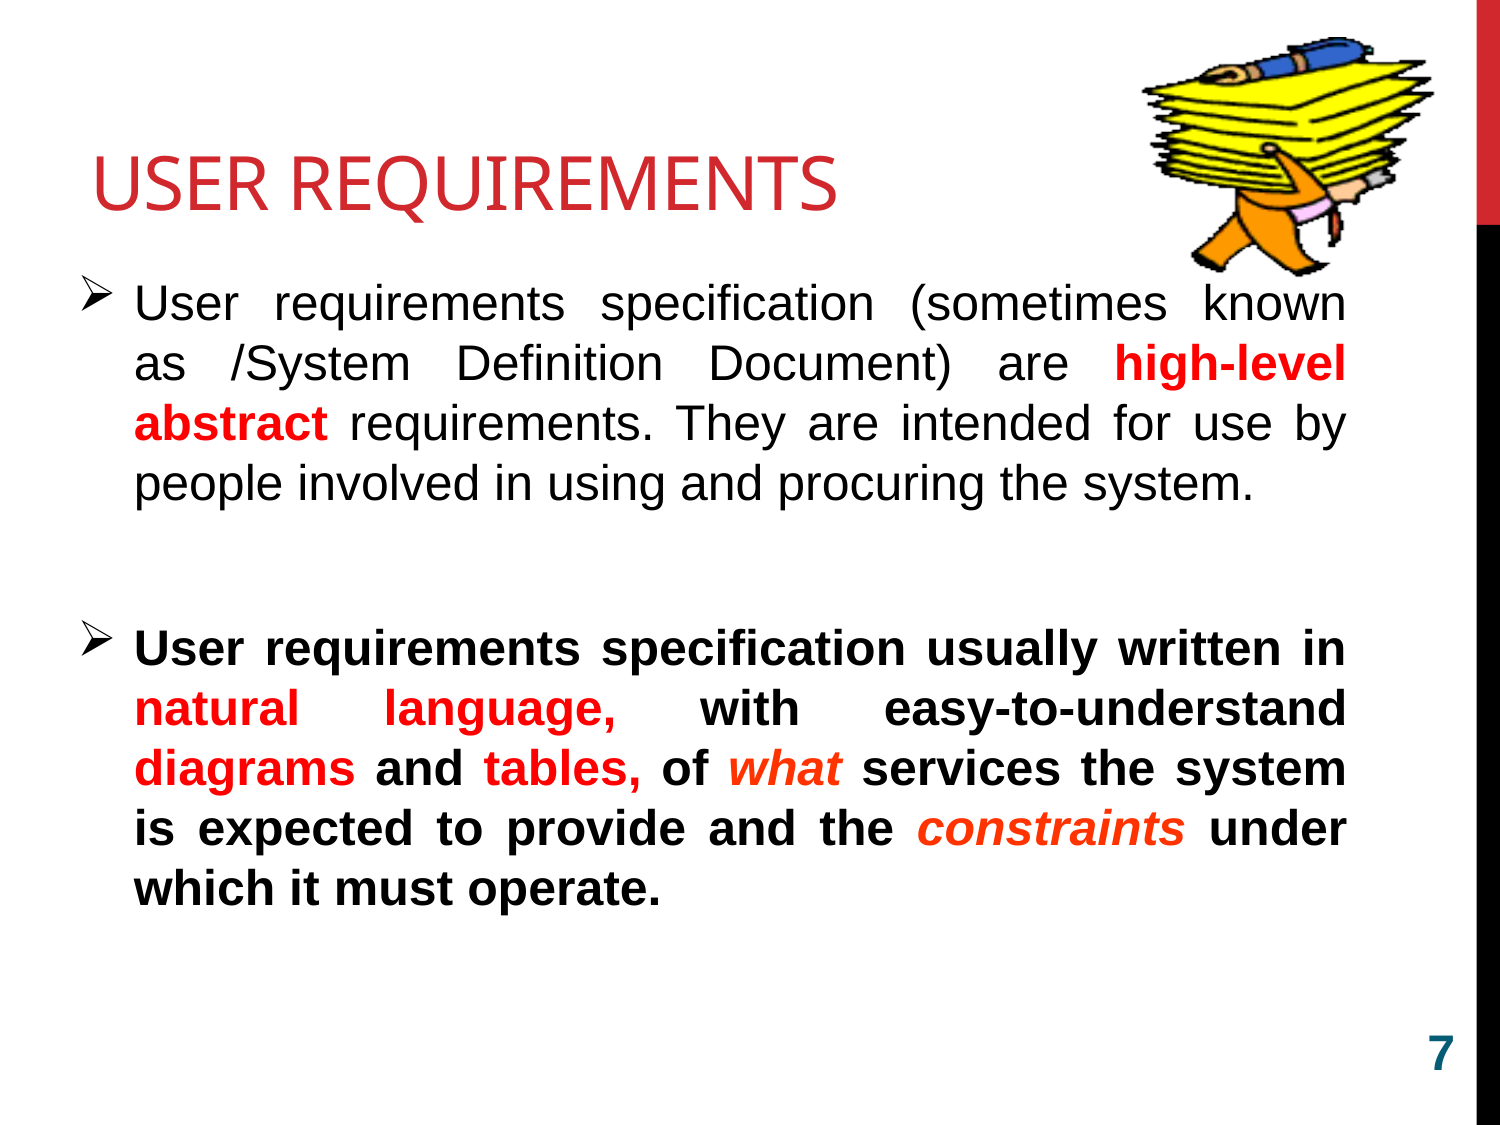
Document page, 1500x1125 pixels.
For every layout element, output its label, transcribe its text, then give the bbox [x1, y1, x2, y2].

list User requirements specification (sometimes known as /System Definition Document) are high-level abstract requirements. They are intended for use by people involved in using and procuring the system. User requirements specification usually written in natural language, with easy-to-understand diagrams and tables, of what services the system is expected to provide and the constraints under which it must operate. [62, 262, 1363, 1006]
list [1136, 36, 1438, 286]
title User requirements [75, 45, 1135, 234]
slide_number 7 [1412, 1012, 1475, 1088]
